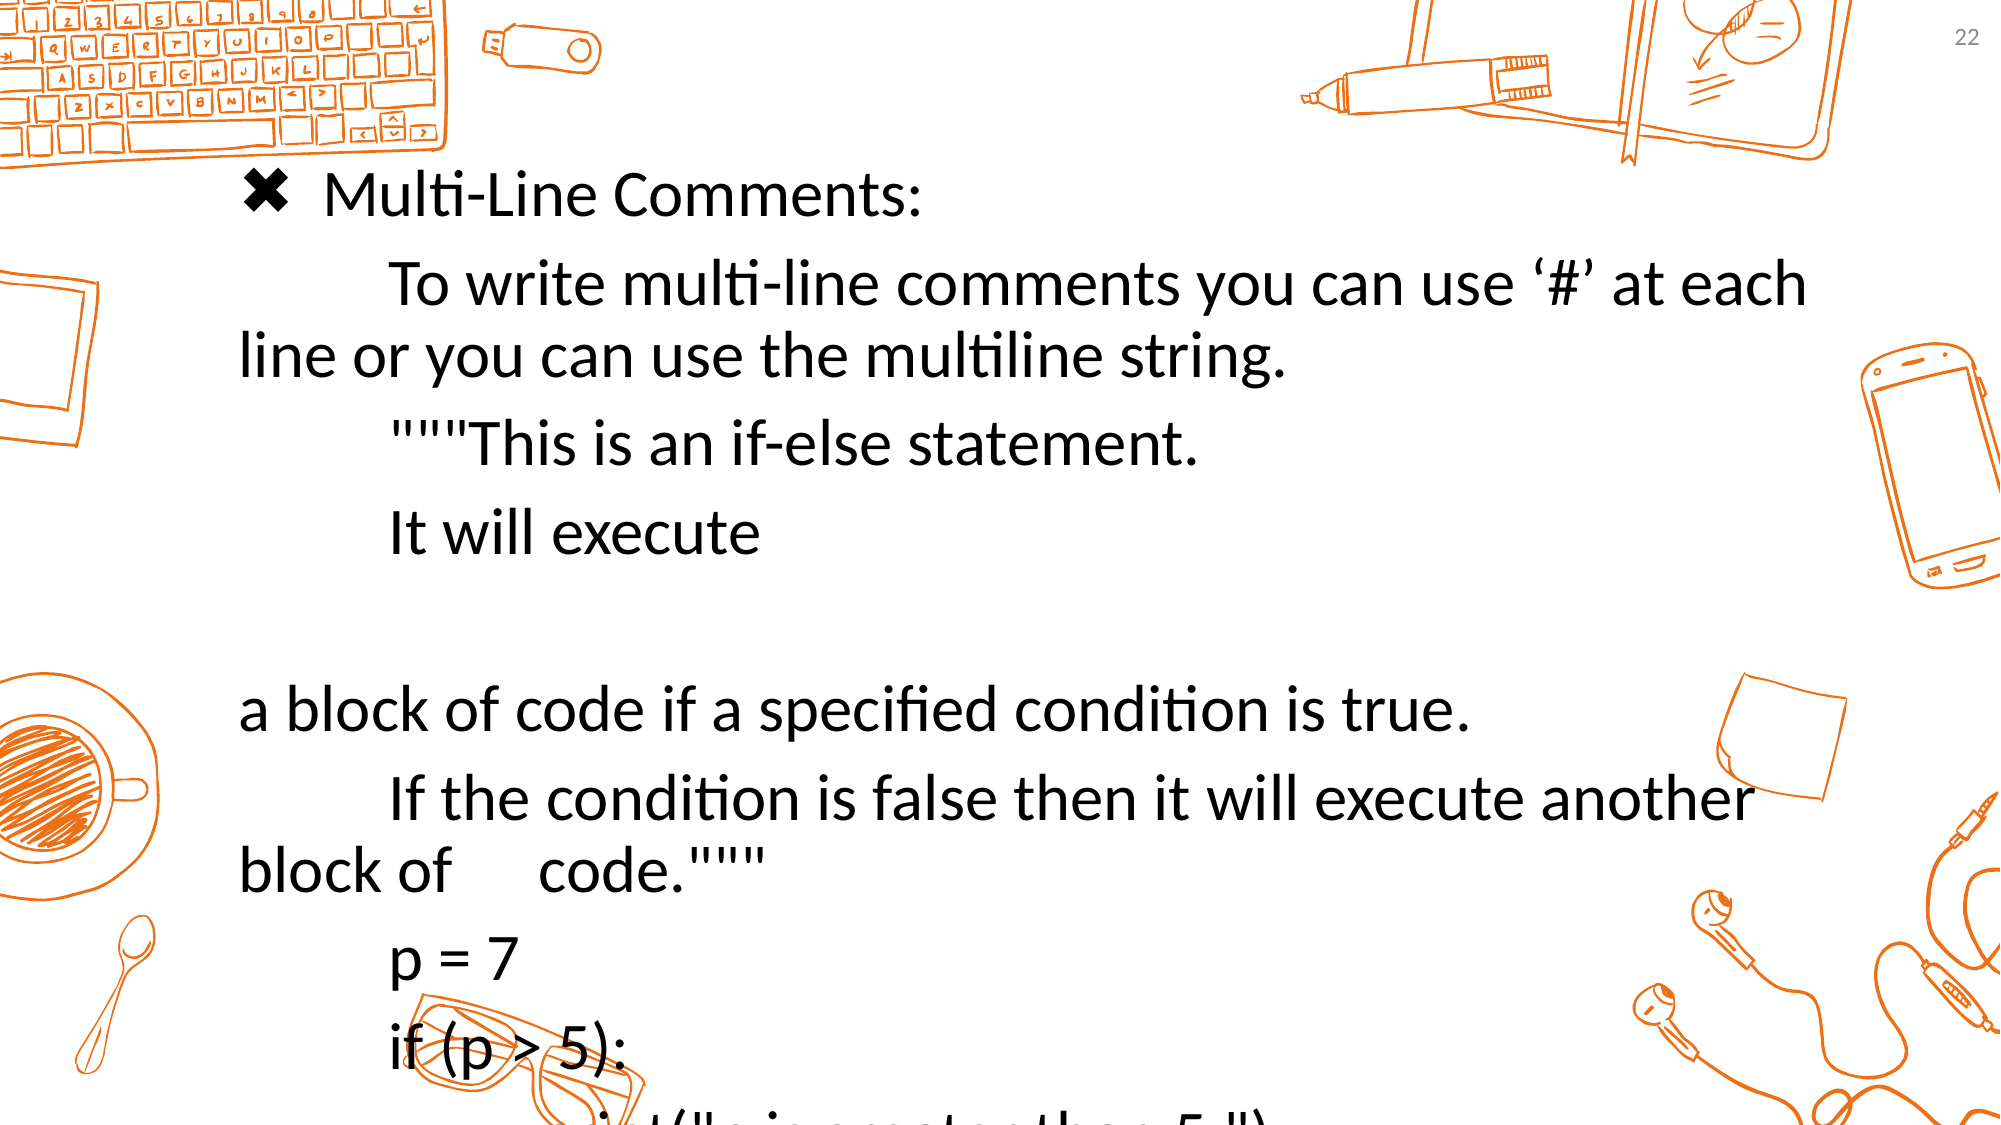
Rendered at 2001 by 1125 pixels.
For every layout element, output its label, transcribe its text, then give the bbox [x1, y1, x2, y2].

slide_number 22 [1913, 0, 2000, 71]
list Multi-Line Comments: To write multi-line comments you can use ‘#’ at each line or you can use the multiline string. """This is an if-else statement. It will execute a block of code if a specified condition is true. If the condition is false then it will execute another block of code.""" p = 7 if (p > 5): print("p is greater than 5.") else: print("p is not greater than 5.") [202, 139, 1855, 905]
